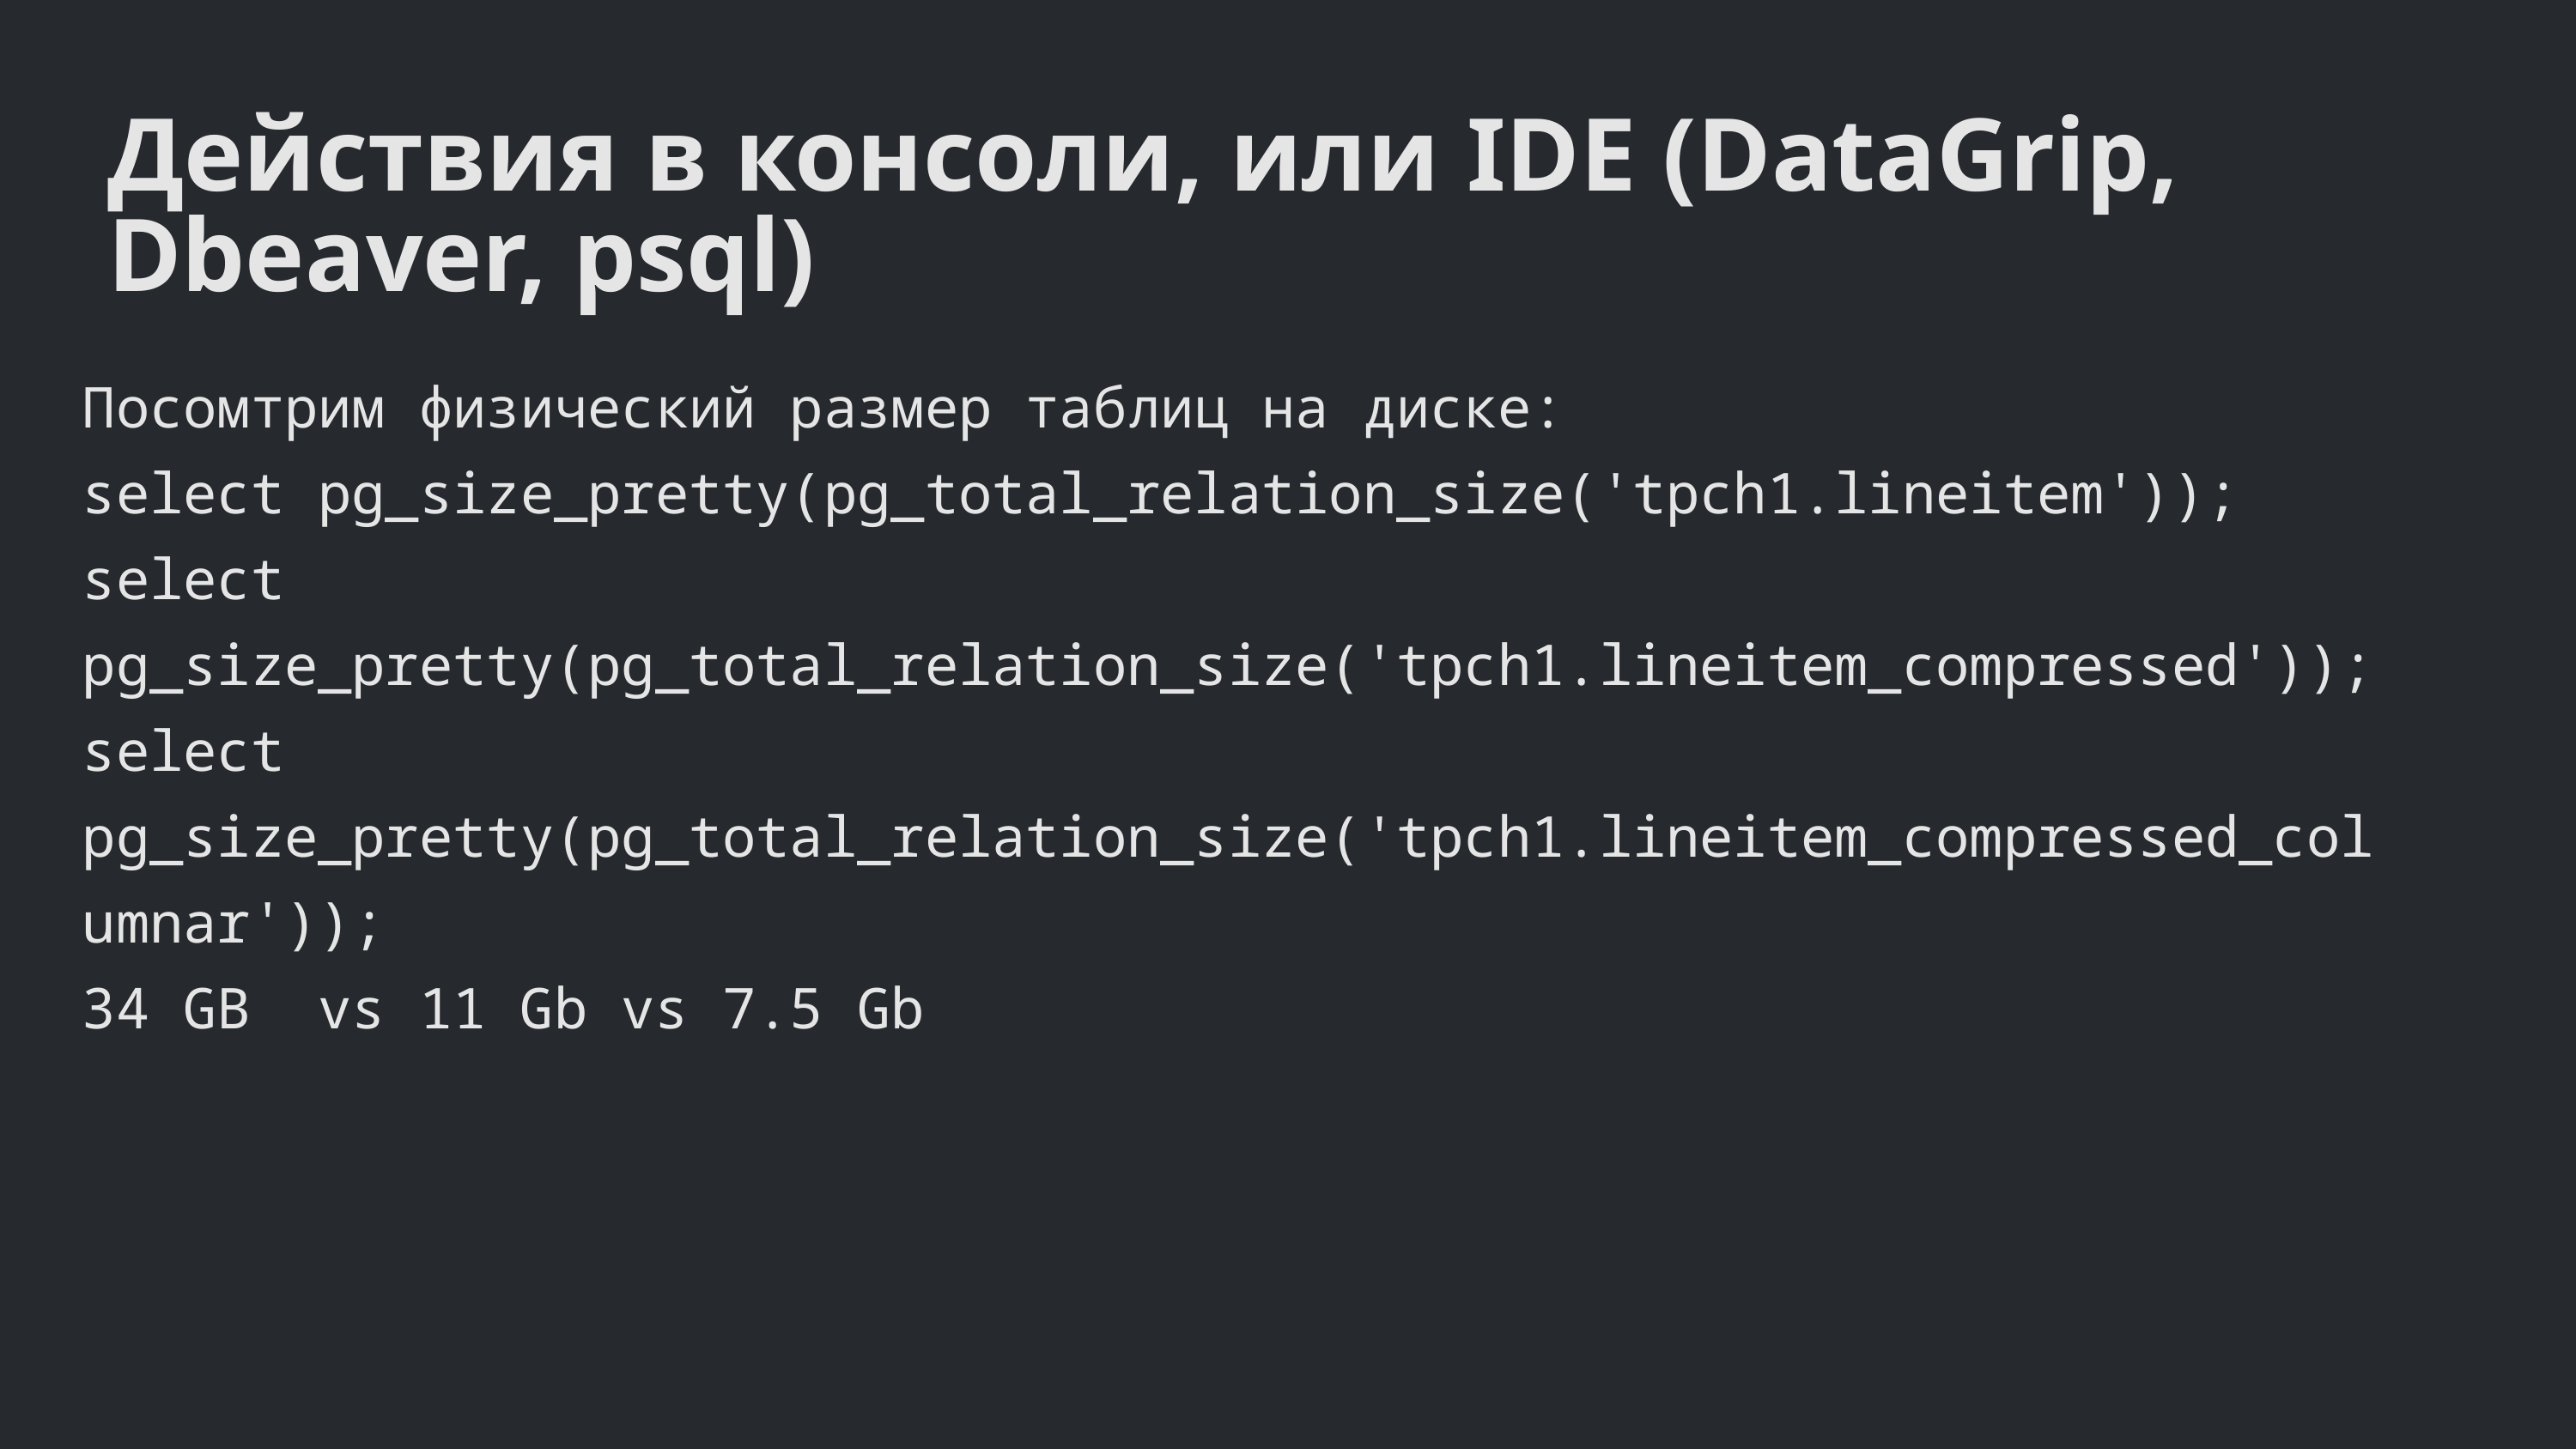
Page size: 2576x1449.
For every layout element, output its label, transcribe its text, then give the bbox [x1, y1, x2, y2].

list Посомтрим физический размер таблиц на диске: select pg_size_pretty(pg_total_relation_size('tpch1.lineitem')); select pg_size_pretty(pg_total_relation_size('tpch1.lineitem_compressed')); select pg_size_pretty(pg_total_relation_size('tpch1.lineitem_compressed_columnar')); 34 GB vs 11 Gb vs 7.5 Gb [82, 354, 2391, 861]
list Действия в консоли, или IDE (DataGrip, Dbeaver, psql) [107, 110, 2415, 364]
